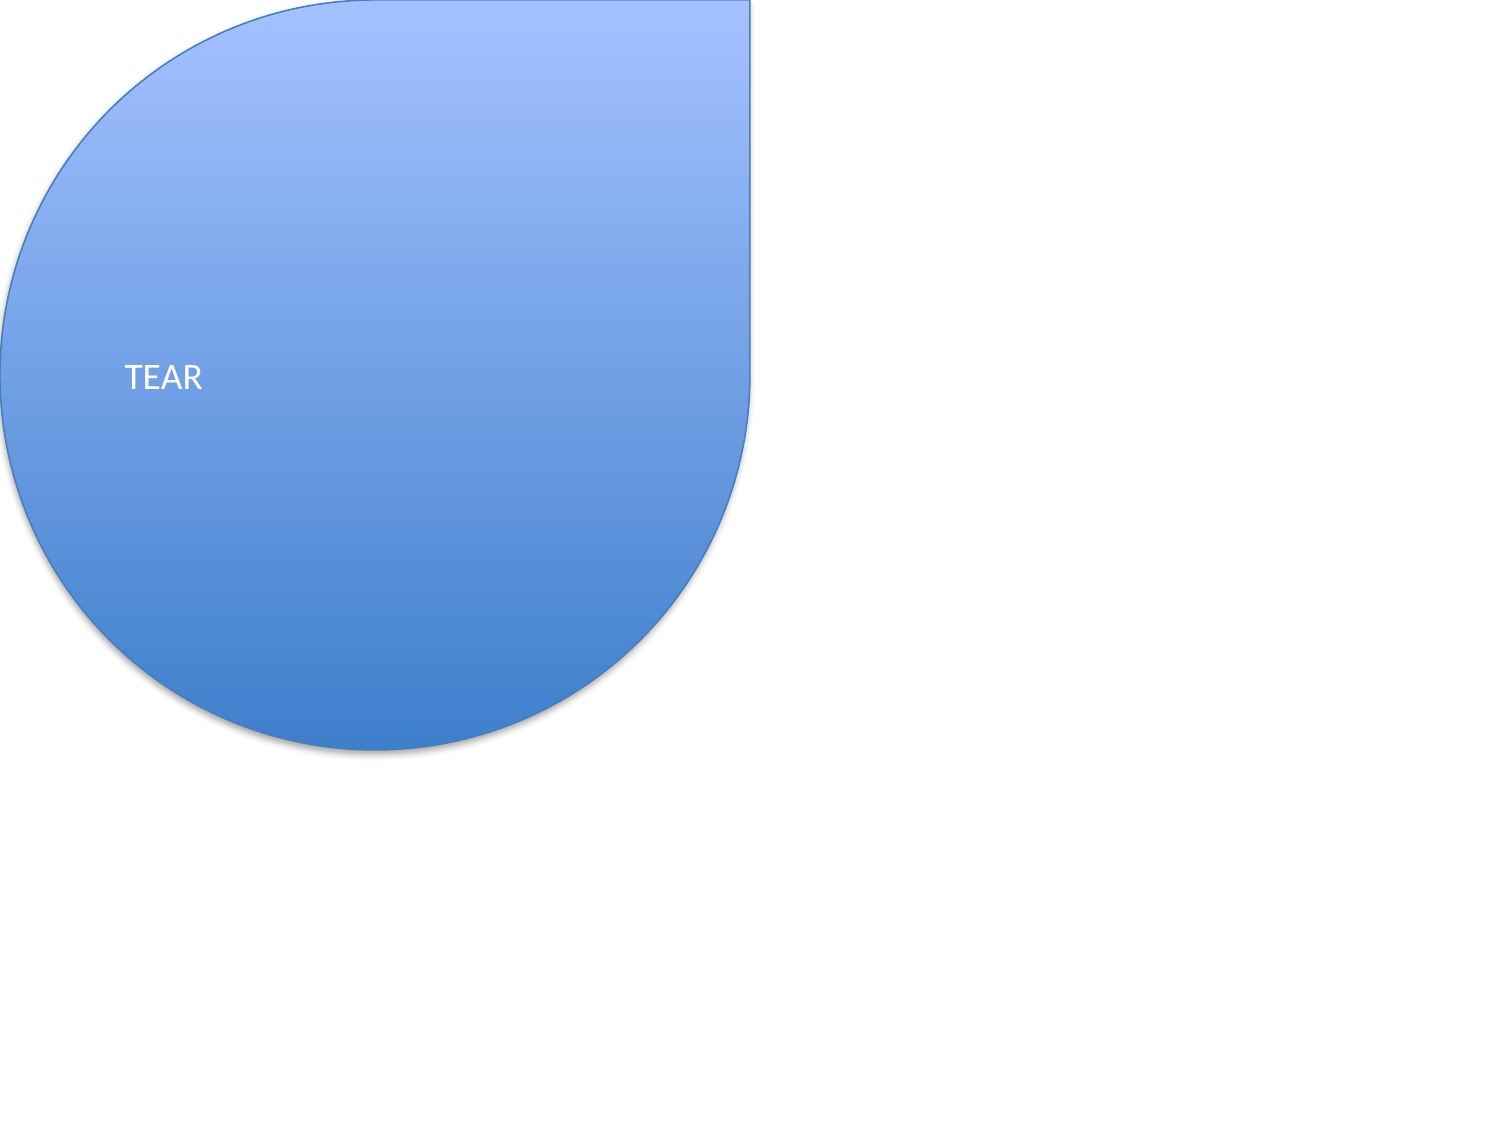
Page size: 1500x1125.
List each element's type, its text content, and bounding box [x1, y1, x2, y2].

text_box TEAR [0, 0, 751, 751]
